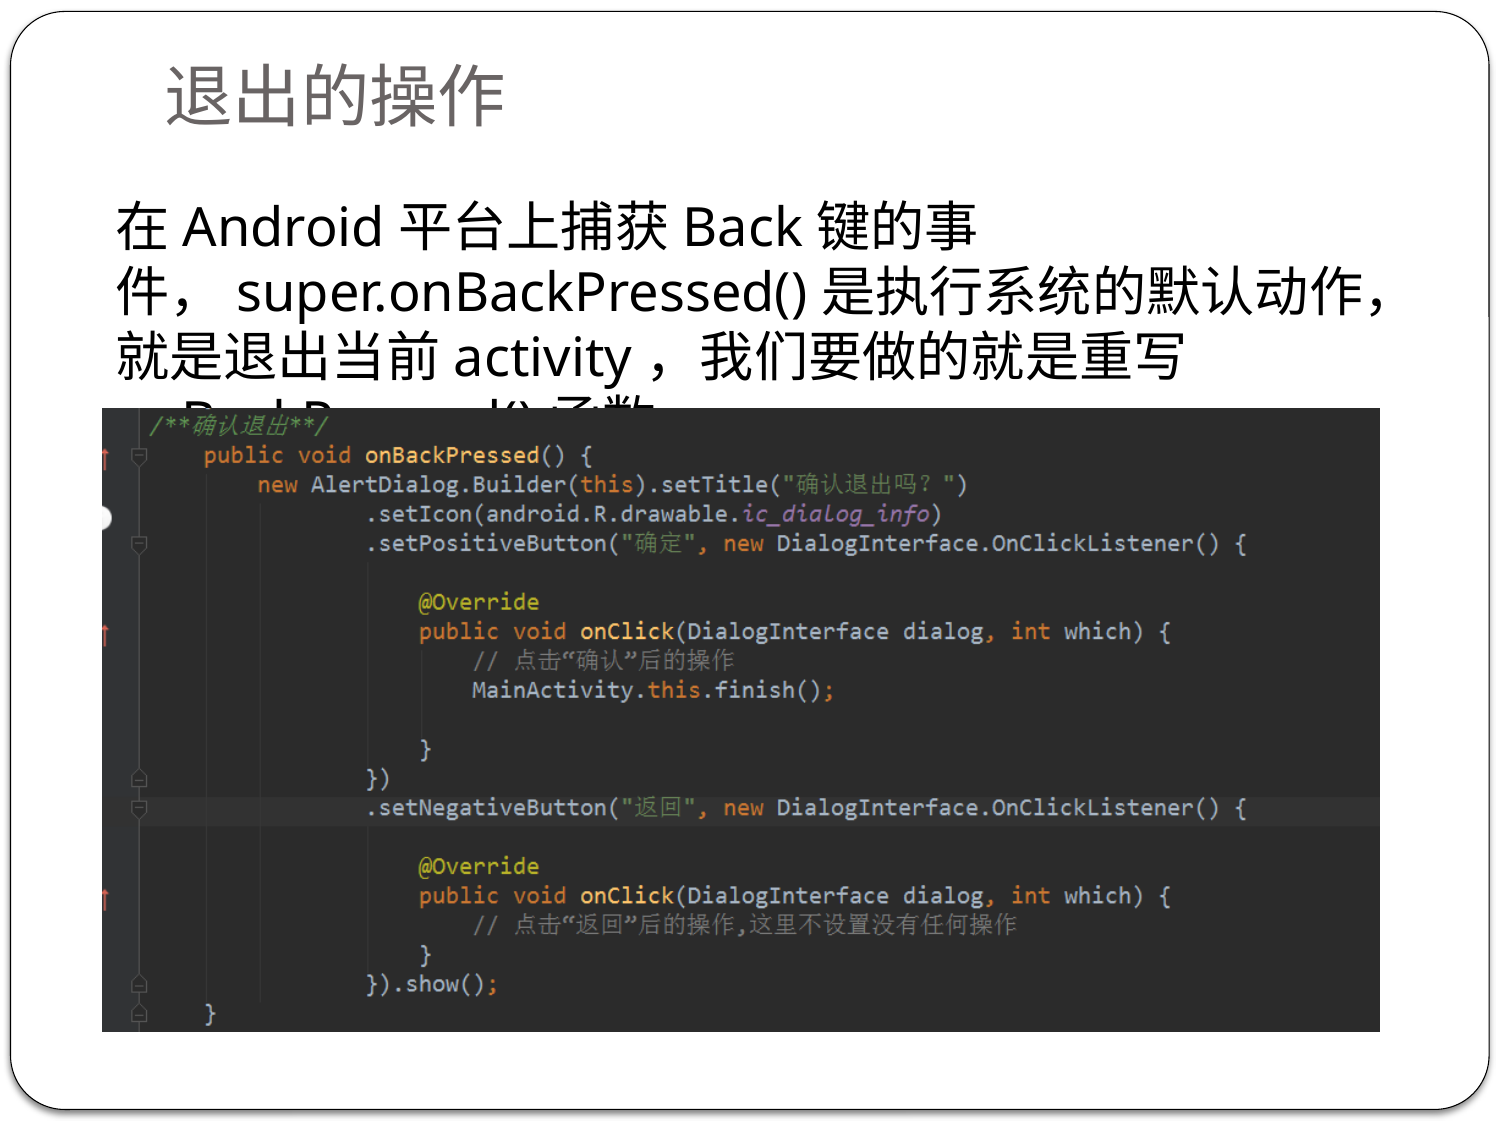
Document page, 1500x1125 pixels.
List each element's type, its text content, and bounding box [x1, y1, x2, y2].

list 在Android平台上捕获Back键的事件，super.onBackPressed()是执行系统的默认动作，就是退出当前activity，我们要做的就是重写onBackPressed()函数。 [100, 184, 1421, 463]
picture [102, 408, 1380, 1033]
title 退出的操作 [150, 45, 1425, 233]
